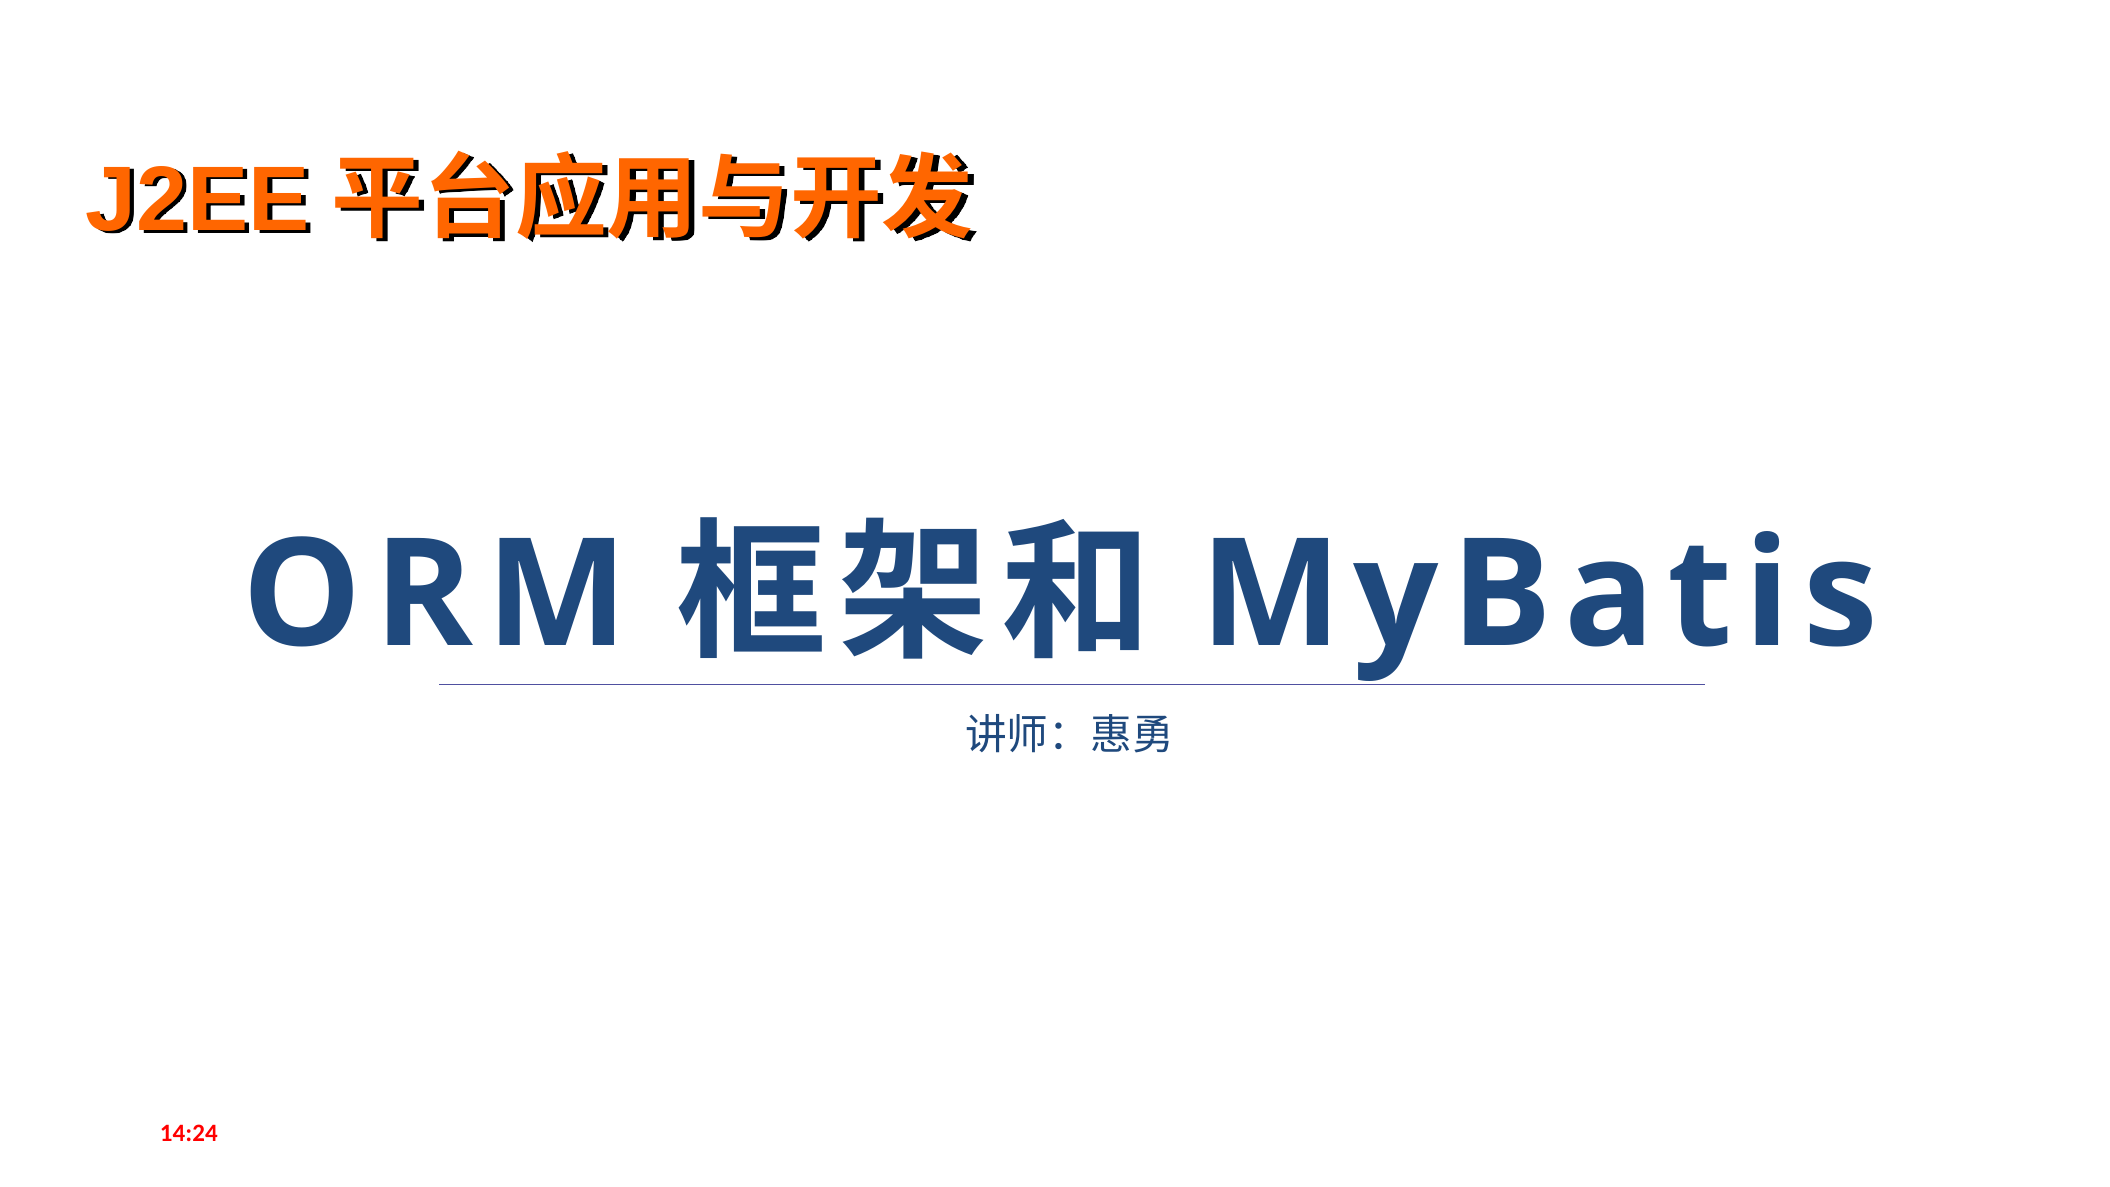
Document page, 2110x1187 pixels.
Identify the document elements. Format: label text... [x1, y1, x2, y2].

text_box J2EE平台应用与开发 [62, 191, 1350, 307]
text_box 讲师：惠勇 [428, 708, 1711, 759]
text_box ORM框架和MyBatis [227, 495, 1894, 676]
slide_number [145, 1099, 620, 1163]
